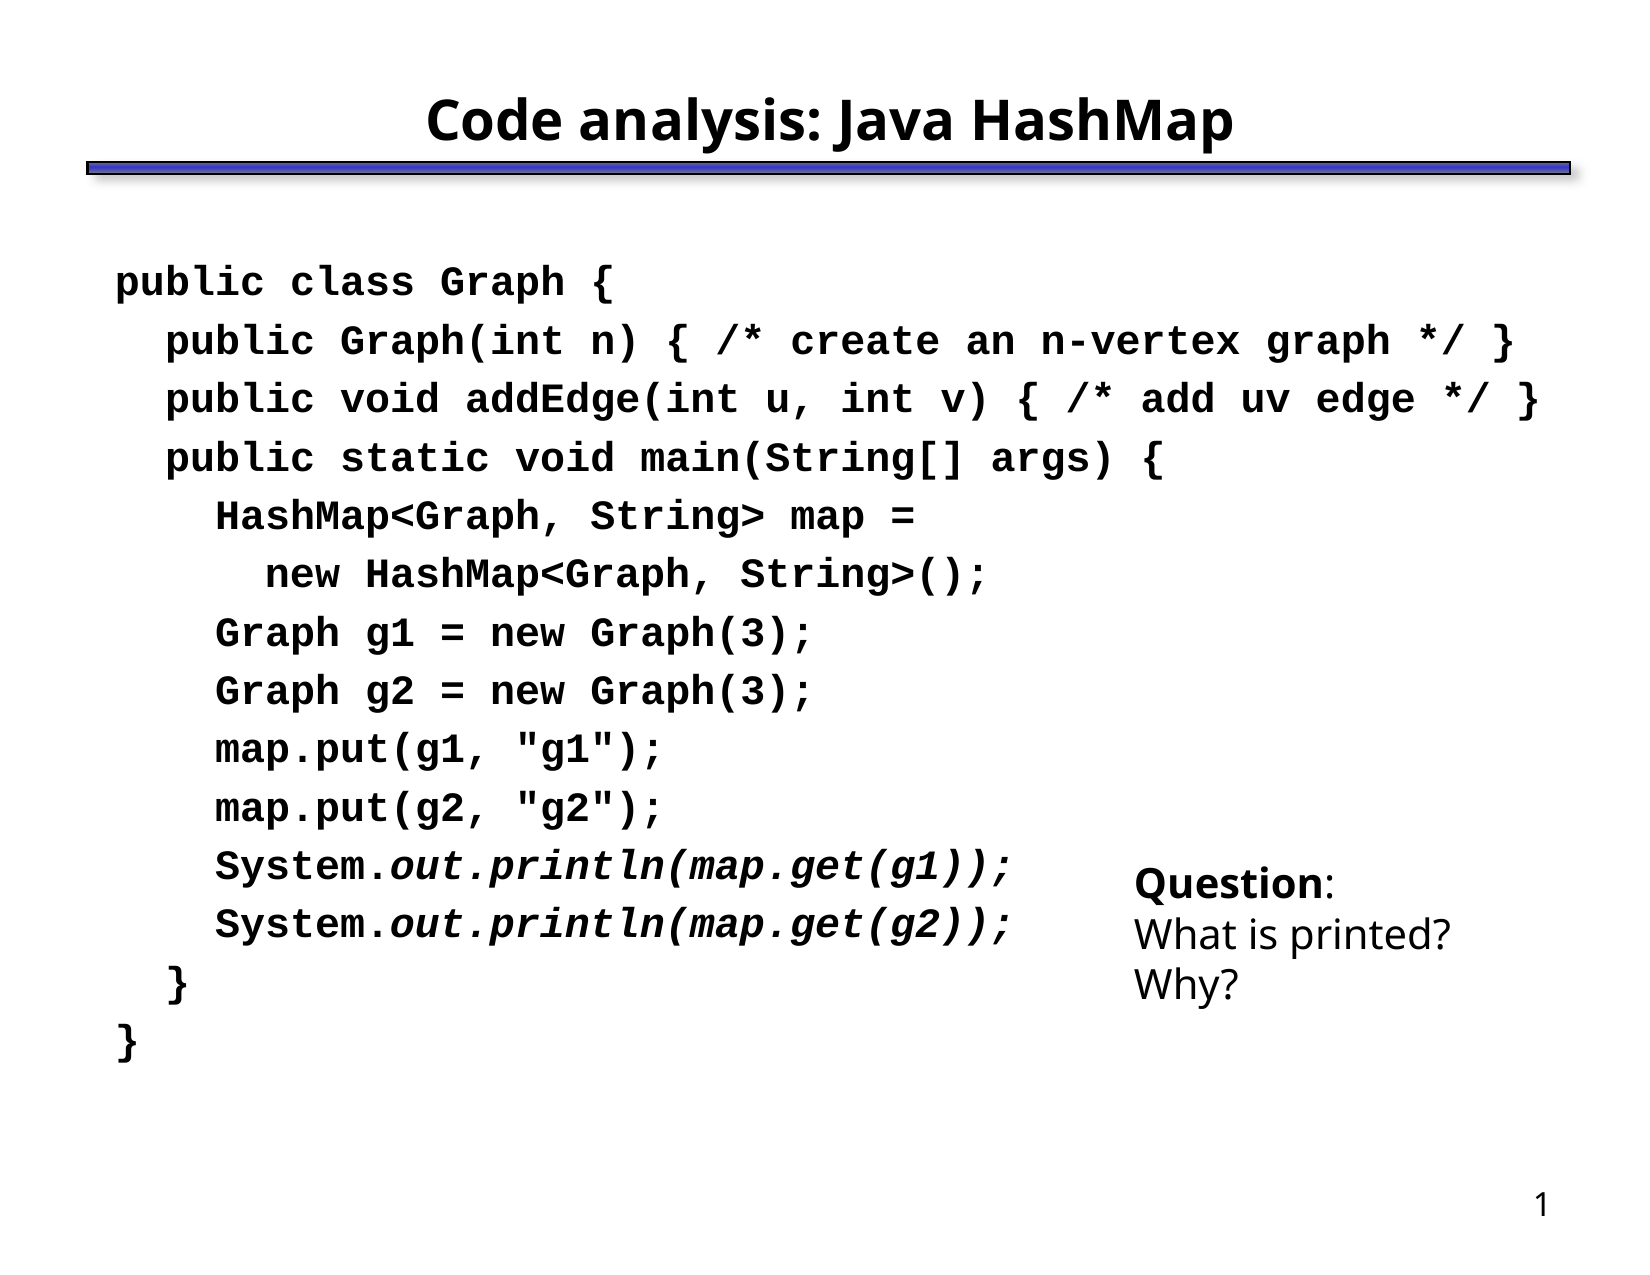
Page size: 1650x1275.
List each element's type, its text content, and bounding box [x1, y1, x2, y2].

title Code analysis: Java HashMap [87, 75, 1573, 161]
slide_number 1 [1224, 1174, 1569, 1261]
text_box Question: What is printed? Why? [1119, 849, 1466, 1015]
list public class Graph { public Graph(int n) { /* create an n-vertex graph */ } public void addEdge(int u, int v) { /* add uv edge */ } public static void main(String[] args) { HashMap<Graph, String> map = new HashMap<Graph, String>(); Graph g1 = new Graph(3); Graph g2 = new Graph(3); map.put(g1, "g1"); map.put(g2, "g2"); System.out.println(map.get(g1)); System.out.println(map.get(g2)); } } [87, 187, 1568, 1163]
